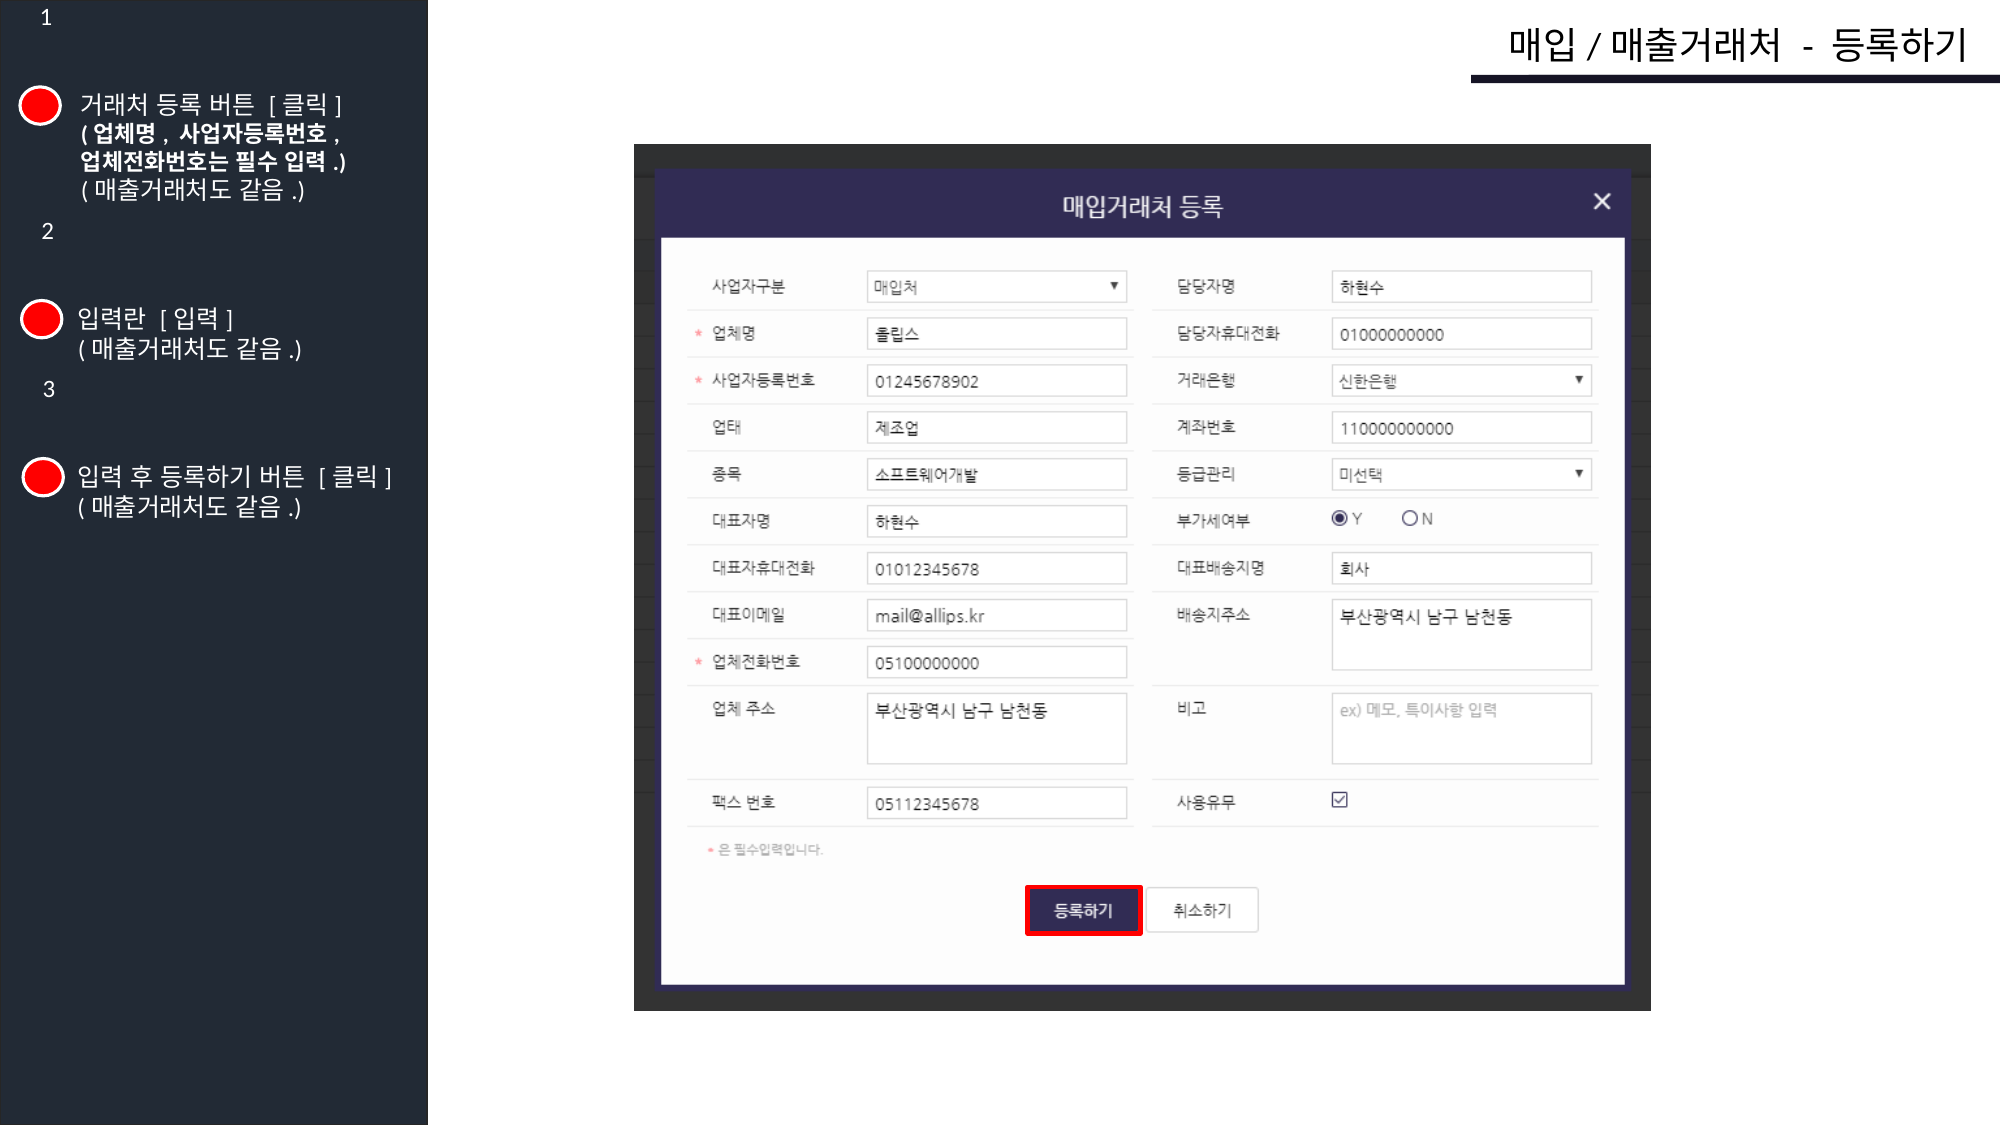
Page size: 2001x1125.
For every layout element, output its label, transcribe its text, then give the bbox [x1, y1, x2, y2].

text_box 거래처 등록 버튼 [클릭] (업체명, 사업자등록번호, 업체전화번호는 필수 입력.) (매출거래처도 같음.) [66, 82, 362, 212]
text_box 입력 후 등록하기 버튼 [클릭] (매출거래처도 같음.) [62, 453, 407, 529]
text_box 3 [22, 457, 62, 497]
text_box 매입/매출거래처 - 등록하기 [1478, 15, 2000, 74]
text_box 입력란 [입력] (매출거래처도 같음.) [63, 295, 318, 371]
text_box 1 [18, 85, 62, 126]
text_box [1470, 74, 2000, 84]
picture [634, 144, 1651, 1011]
text_box 2 [20, 299, 63, 339]
text_box [0, 0, 428, 1125]
